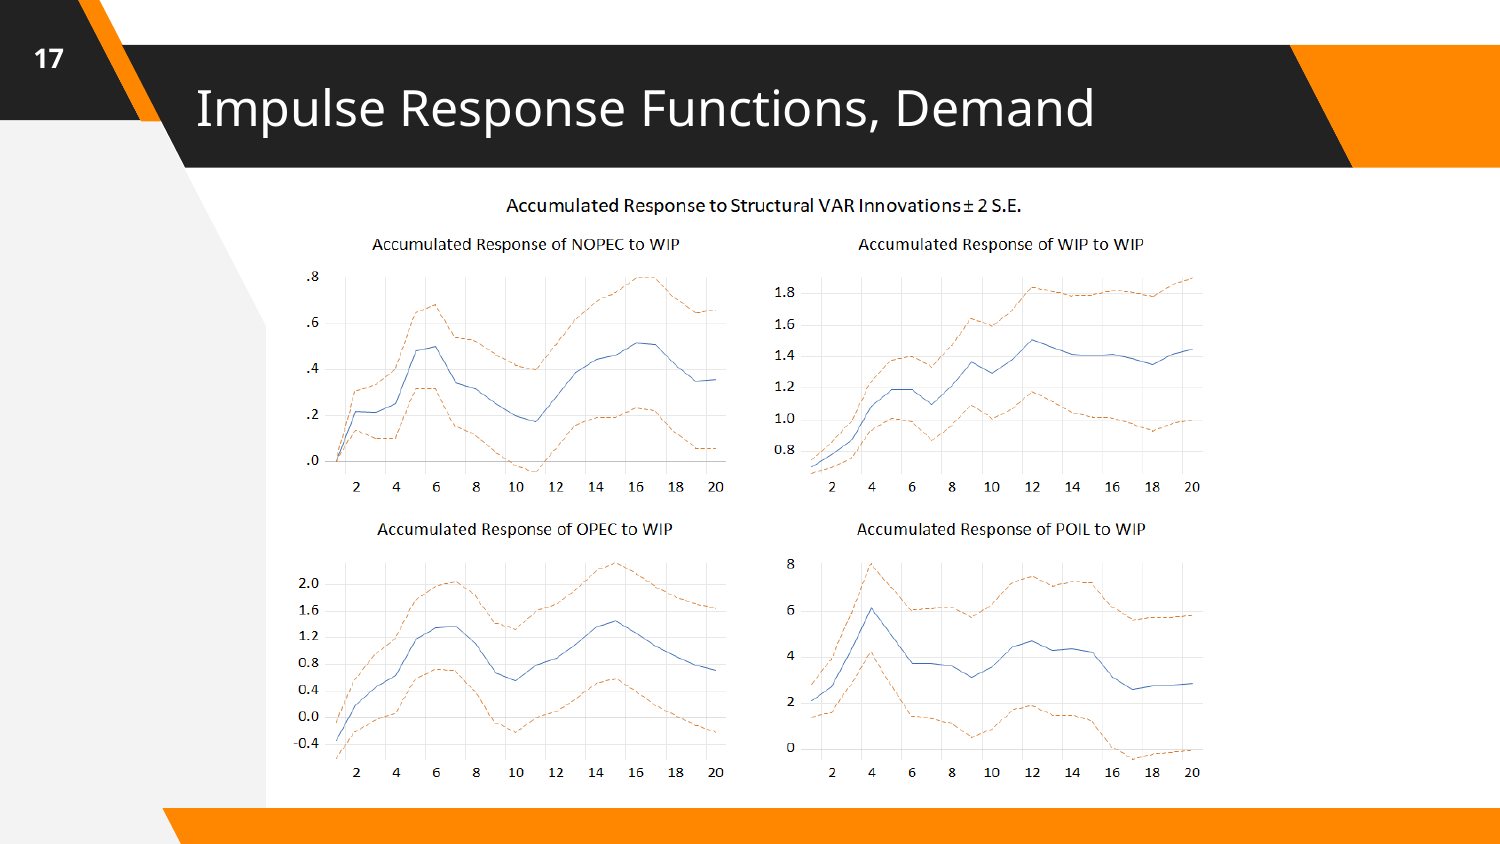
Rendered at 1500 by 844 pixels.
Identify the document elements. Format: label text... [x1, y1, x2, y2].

picture [266, 167, 1237, 809]
title Impulse Response Functions, Demand [181, 45, 1285, 169]
slide_number 17 [0, 0, 98, 121]
